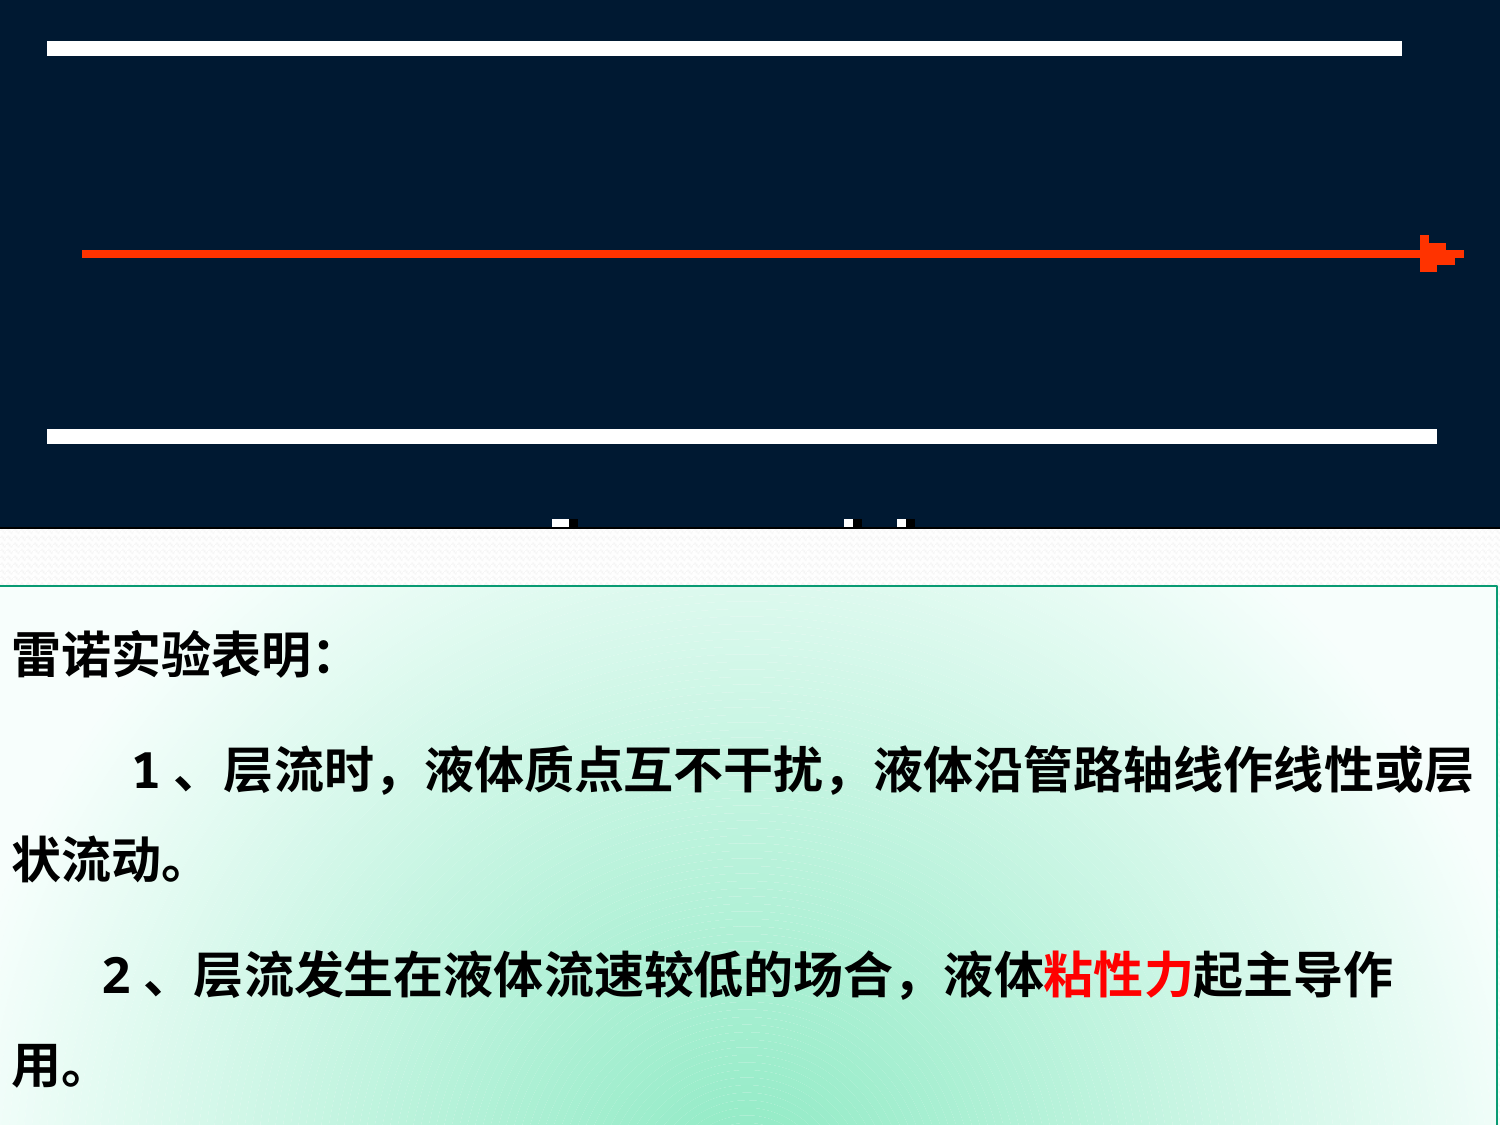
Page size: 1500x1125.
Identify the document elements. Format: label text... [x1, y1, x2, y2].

picture [0, 0, 1500, 528]
text_box 雷诺实验表明： 1、层流时，液体质点互不干扰，液体沿管路轴线作线性或层状流动。 2、层流发生在液体流速较低的场合，液体粘性力起主导作用。 [0, 585, 1498, 1125]
